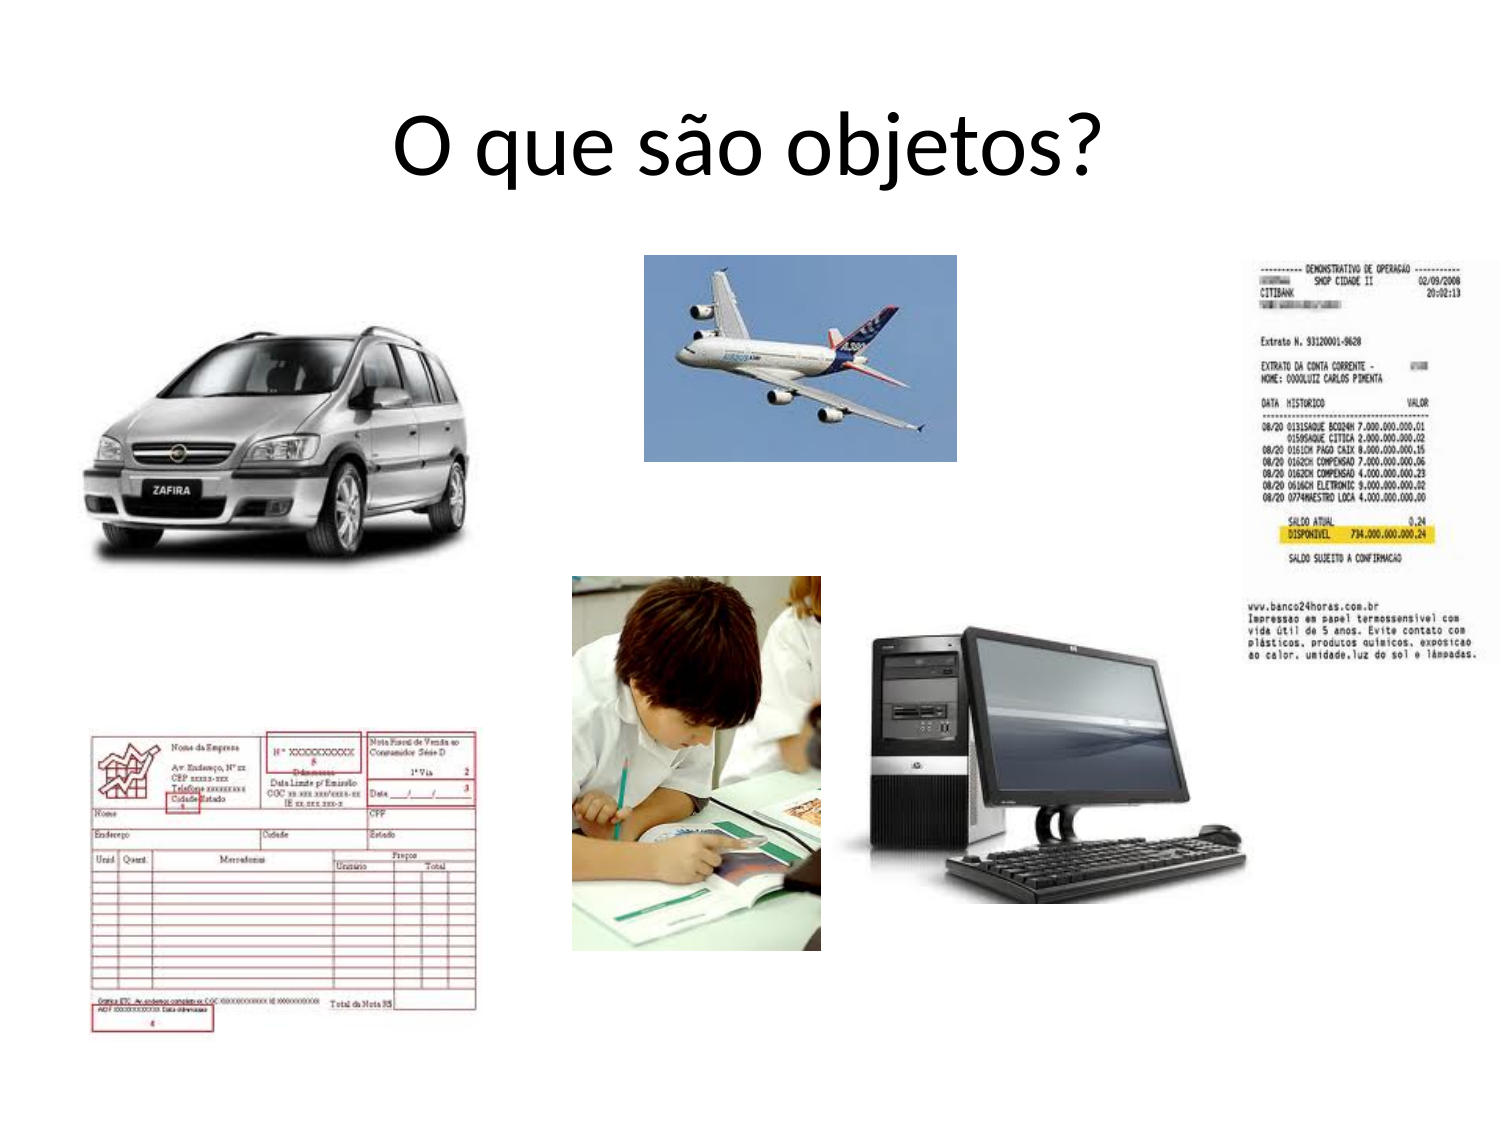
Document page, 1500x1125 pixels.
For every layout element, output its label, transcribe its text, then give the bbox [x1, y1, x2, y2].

picture [827, 259, 1500, 904]
title O que são objetos? [75, 45, 1425, 233]
picture [644, 255, 958, 462]
picture [78, 284, 506, 575]
picture [572, 576, 822, 951]
picture [89, 727, 483, 1043]
